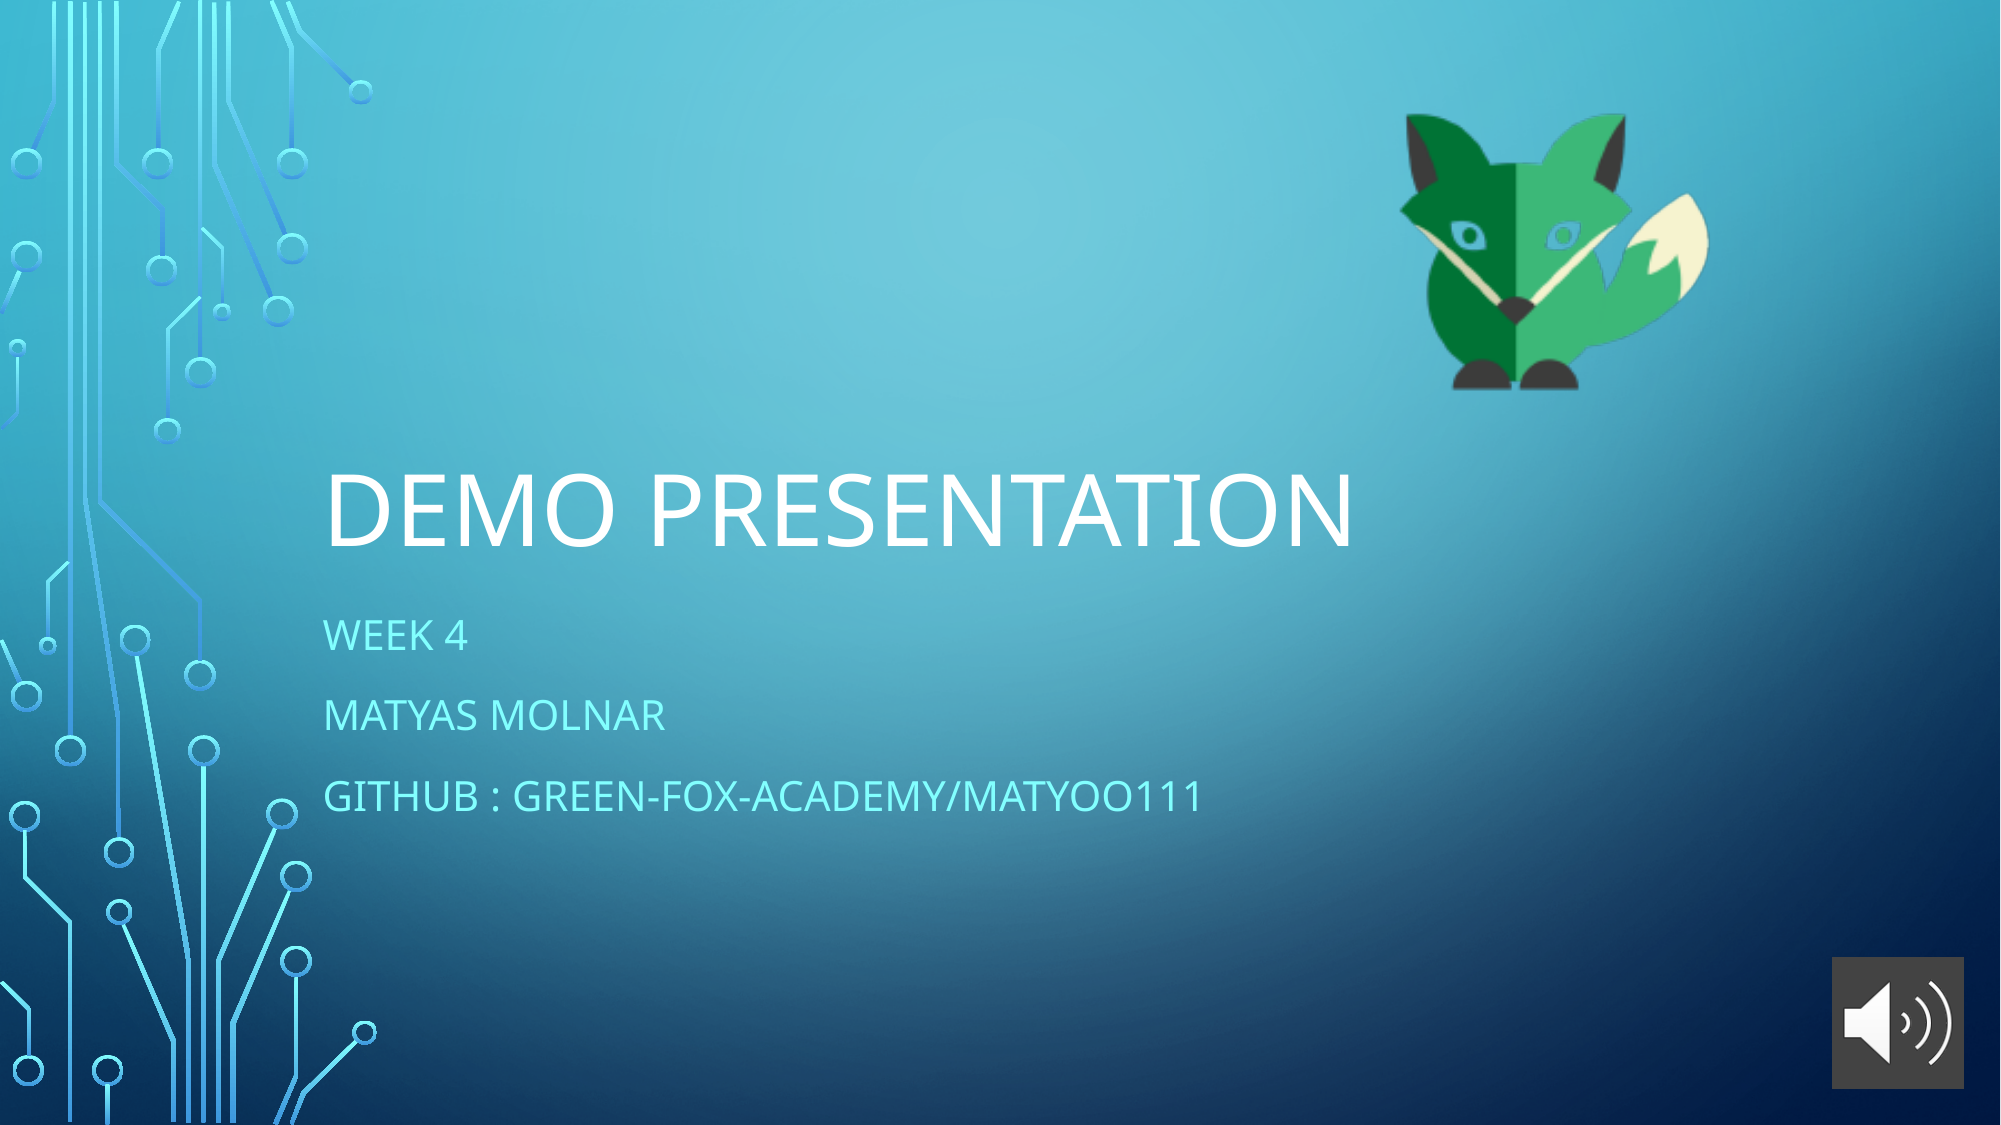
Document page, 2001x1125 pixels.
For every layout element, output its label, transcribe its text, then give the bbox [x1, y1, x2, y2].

subtitle Week 4 Matyas molnar Github : green-fox-academy/matyoo111 [307, 590, 1750, 863]
picture [1313, 27, 1759, 473]
title Demo presentation [307, 184, 1750, 576]
picture [1830, 955, 1965, 1090]
